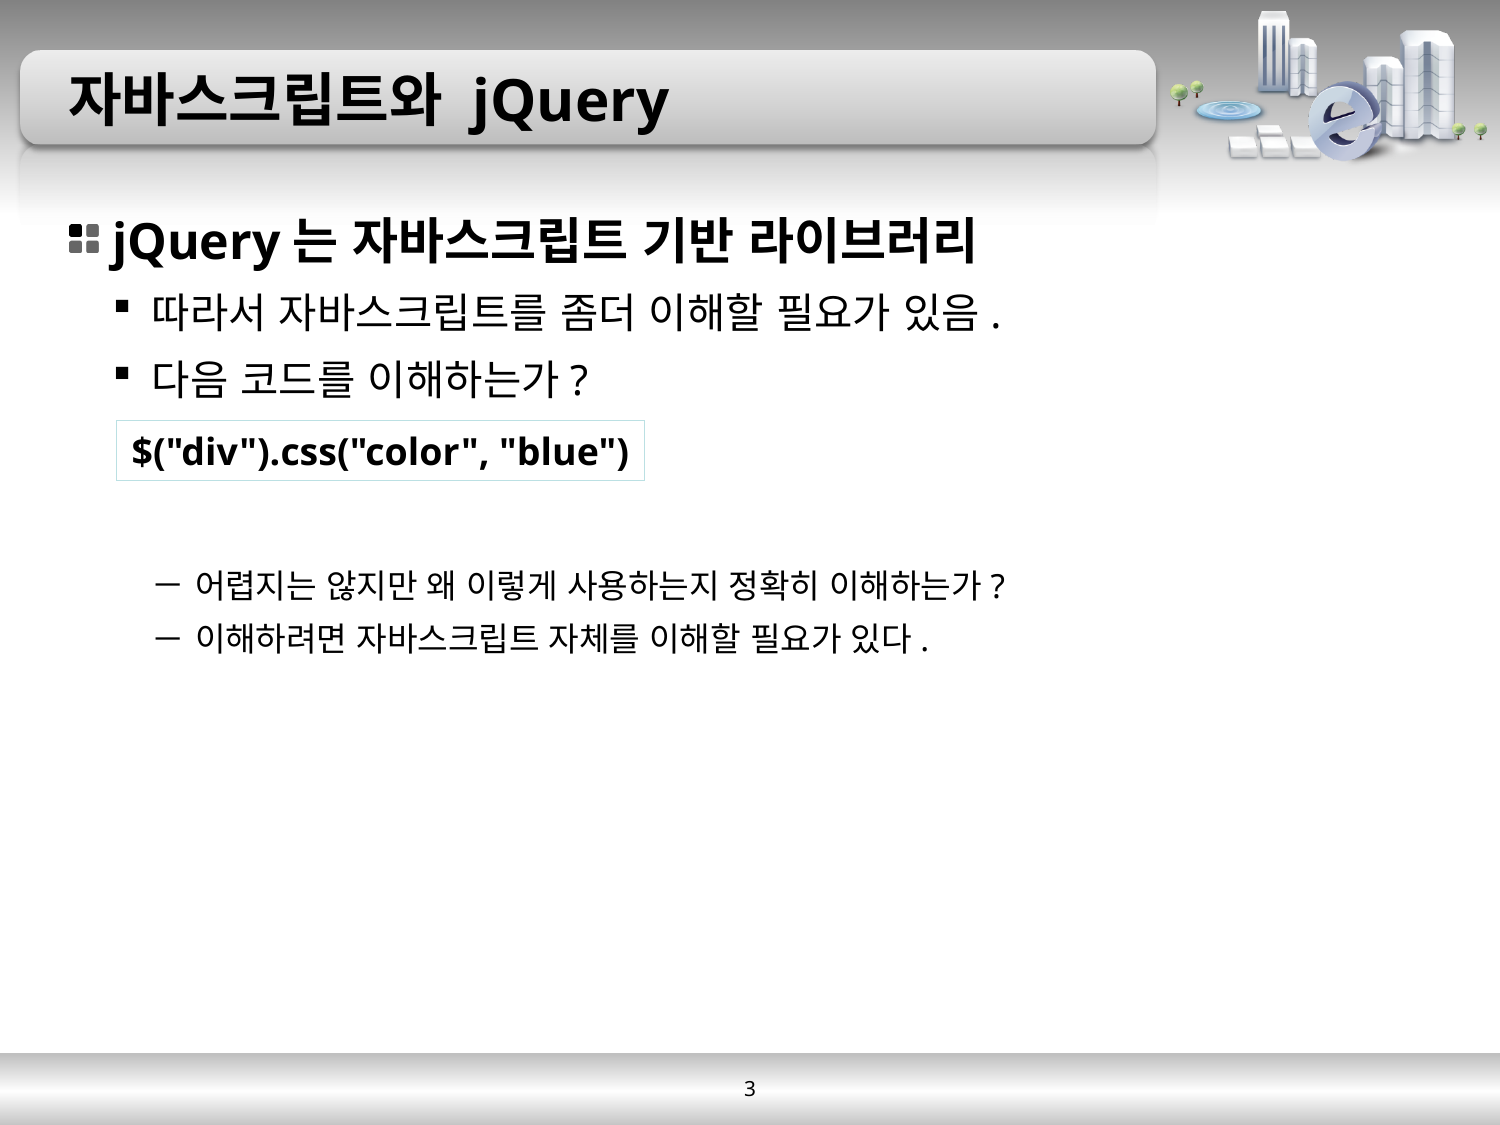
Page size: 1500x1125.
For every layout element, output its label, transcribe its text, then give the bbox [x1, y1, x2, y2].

text_box $("div").css("color", "blue") [116, 420, 645, 481]
list jQuery는 자바스크립트 기반 라이브러리 따라서 자바스크립트를 좀더 이해할 필요가 있음. 다음 코드를 이해하는가? 어렵지는 않지만 왜 이렇게 사용하는지 정확히 이해하는가? 이해하려면 자바스크립트 자체를 이해할 필요가 있다. [54, 195, 1448, 1036]
picture [1170, 11, 1487, 177]
title 자바스크립트와 jQuery [52, 55, 1404, 156]
picture [9, 46, 1166, 243]
picture [69, 224, 99, 253]
